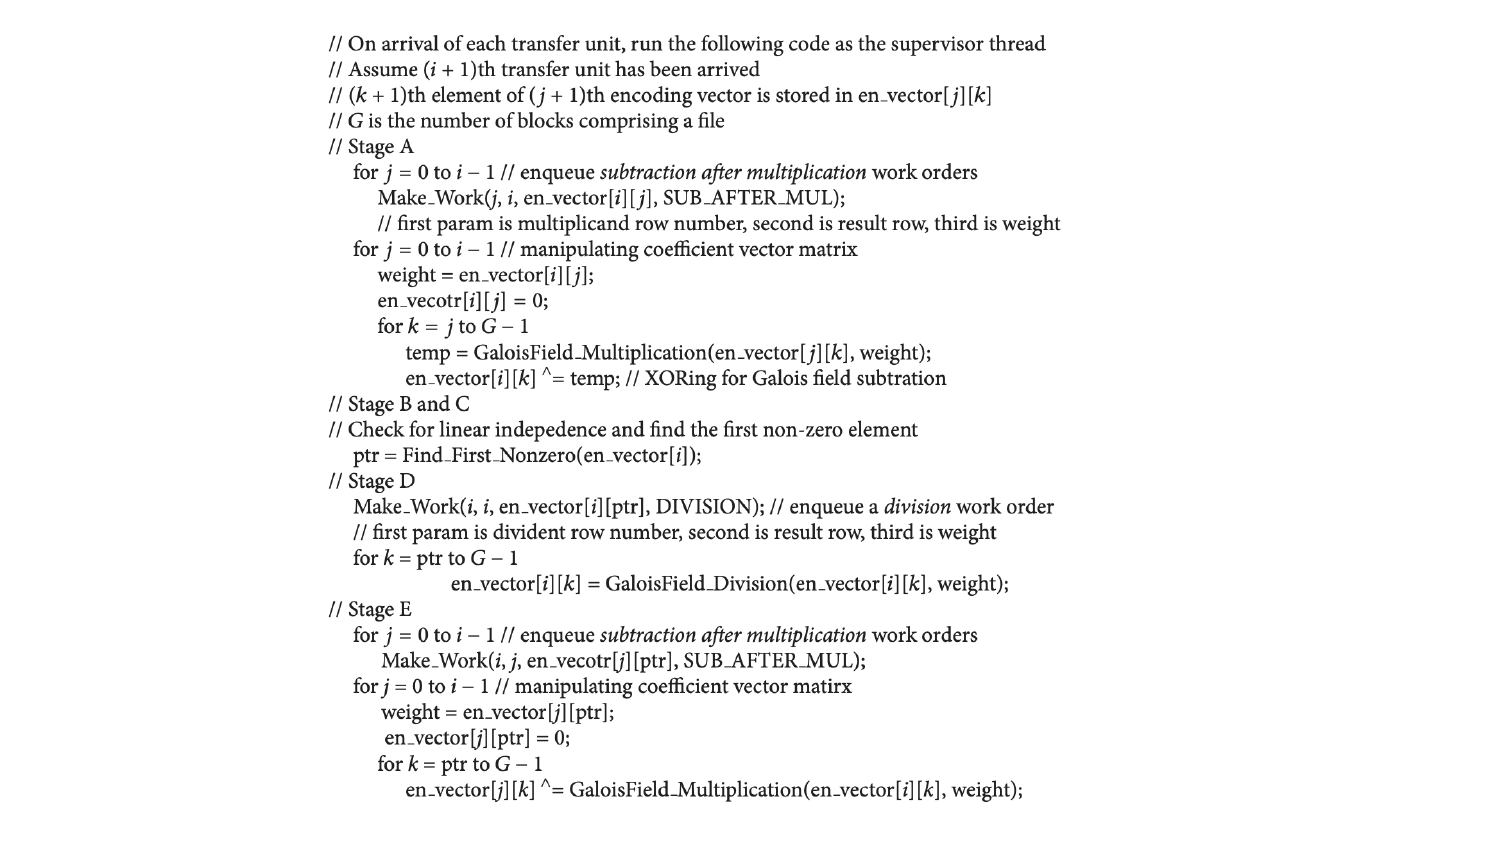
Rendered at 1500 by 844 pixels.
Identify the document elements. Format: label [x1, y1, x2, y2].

picture [308, 17, 1096, 812]
